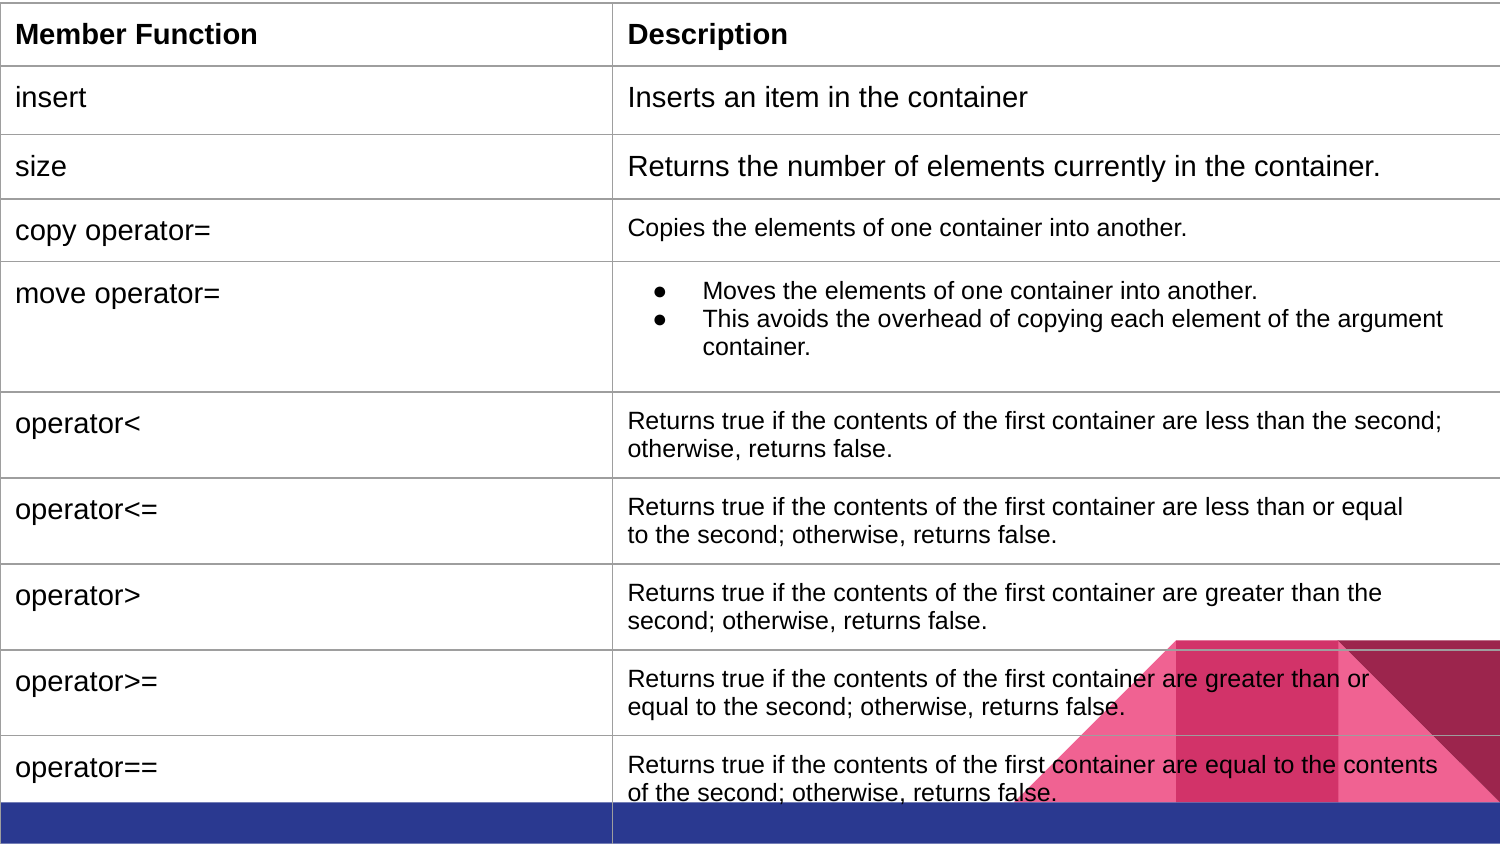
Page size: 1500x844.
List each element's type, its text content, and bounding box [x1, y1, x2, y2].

table_cell operator== [1, 736, 612, 844]
table_cell copy operator= [1, 200, 612, 261]
table_cell Returns true if the contents of the first container are equal to the contents of the second; otherwise, returns false. [613, 736, 1500, 844]
table_header Member Function [1, 4, 612, 65]
table_cell operator<= [1, 479, 612, 563]
table_cell Returns the number of elements currently in the container. [613, 135, 1500, 198]
table_cell size [1, 135, 612, 198]
table_cell Returns true if the contents of the first container are greater than the second; otherwise, returns false. [613, 565, 1500, 649]
table_cell Moves the elements of one container into another. This avoids the overhead of copying each element of the argument container. [613, 262, 1500, 391]
table_header Description [613, 4, 1500, 65]
table_cell move operator= [1, 262, 612, 391]
table_cell Inserts an item in the container [613, 67, 1500, 134]
table_cell operator< [1, 393, 612, 477]
table_cell operator>= [1, 651, 612, 735]
table_cell Returns true if the contents of the first container are less than or equal to the second; otherwise, returns false. [613, 479, 1500, 563]
table_cell insert [1, 67, 612, 134]
table_cell Returns true if the contents of the first container are less than the second; otherwise, returns false. [613, 393, 1500, 477]
table_cell Copies the elements of one container into another. [613, 200, 1500, 261]
table_cell Returns true if the contents of the first container are greater than or equal to the second; otherwise, returns false. [613, 651, 1500, 735]
table_cell operator> [1, 565, 612, 649]
